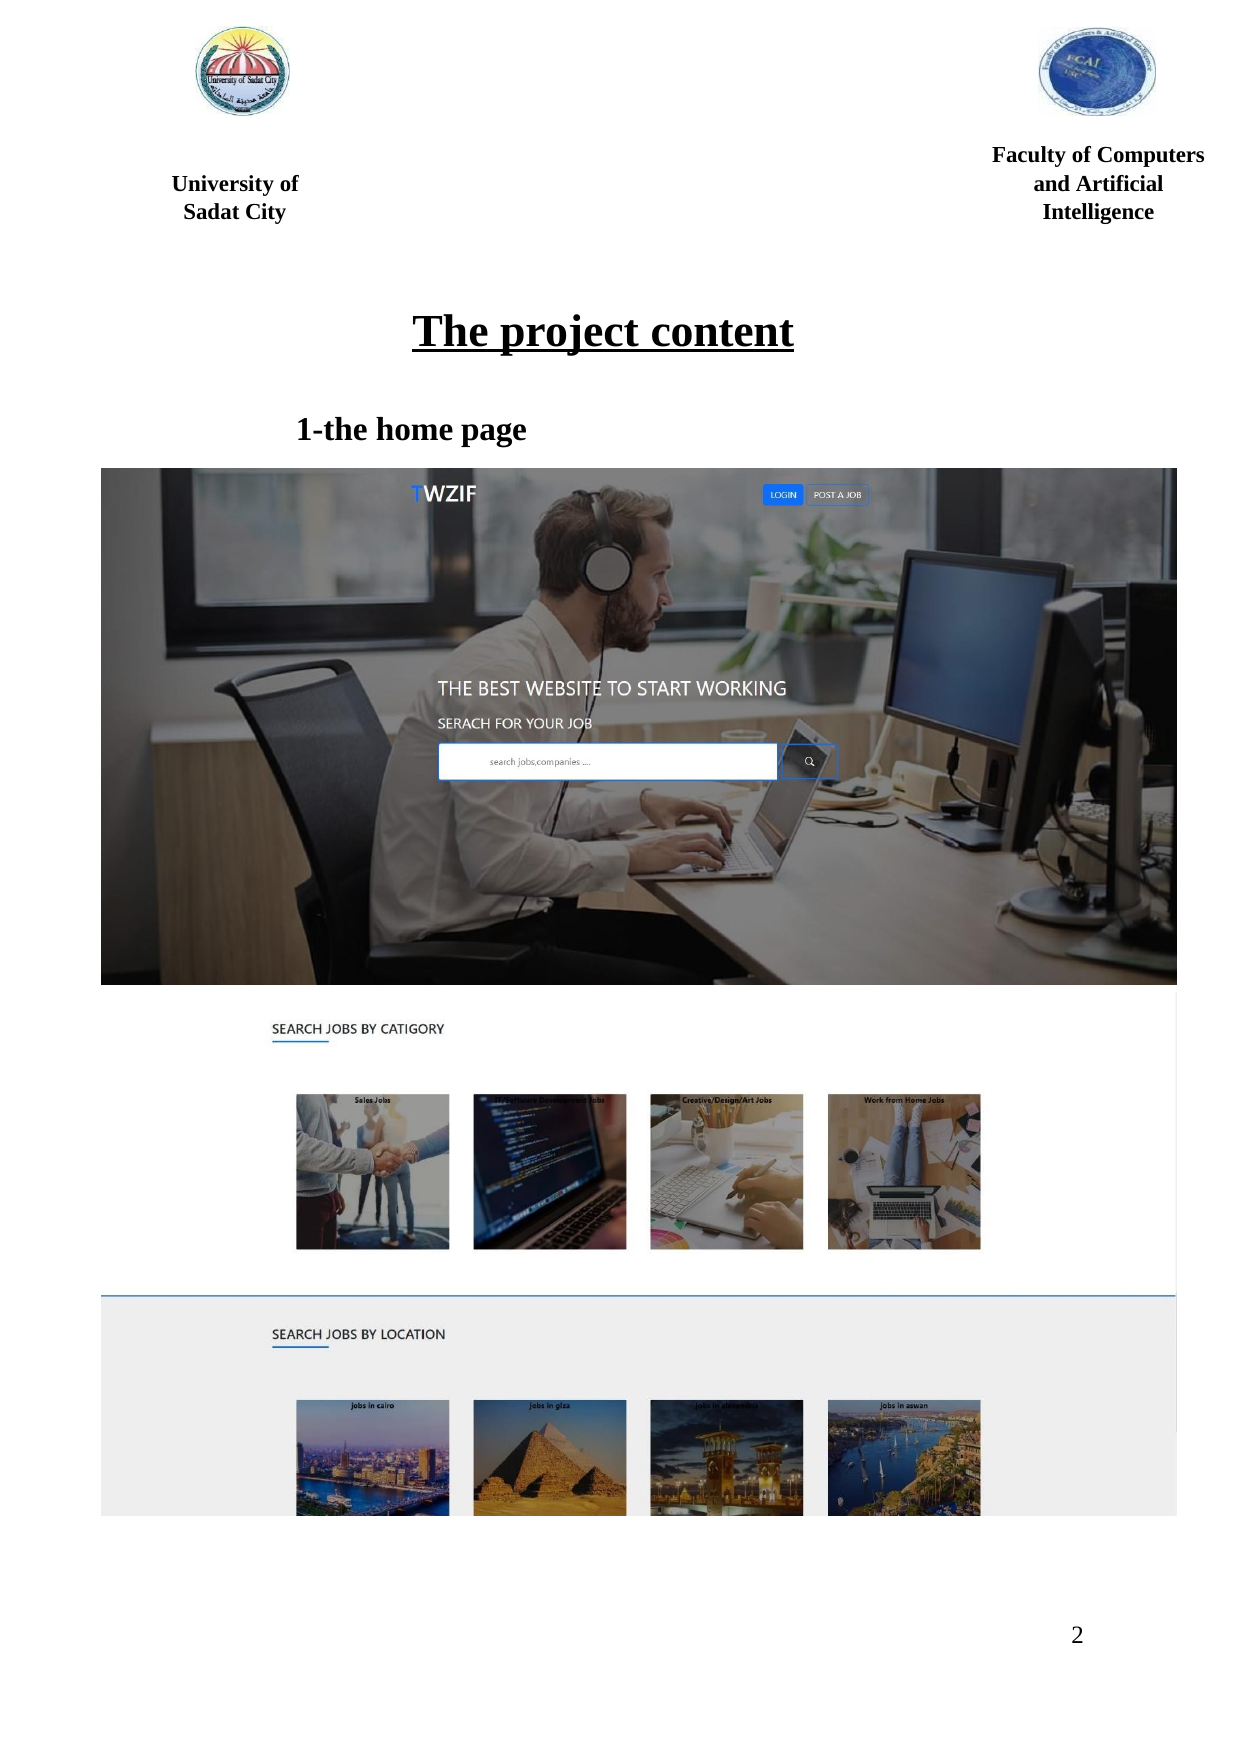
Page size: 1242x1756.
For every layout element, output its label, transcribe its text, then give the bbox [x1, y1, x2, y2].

text_box University of Sadat City [169, 166, 301, 225]
picture [1038, 27, 1156, 116]
picture [194, 26, 290, 116]
picture [101, 991, 1177, 1516]
slide_number 2 [1065, 1618, 1105, 1756]
text_box Faculty of Computers and Artificial Intelligence [988, 137, 1207, 225]
text_box The project content 1-the home page [293, 298, 798, 447]
picture [101, 468, 1177, 985]
